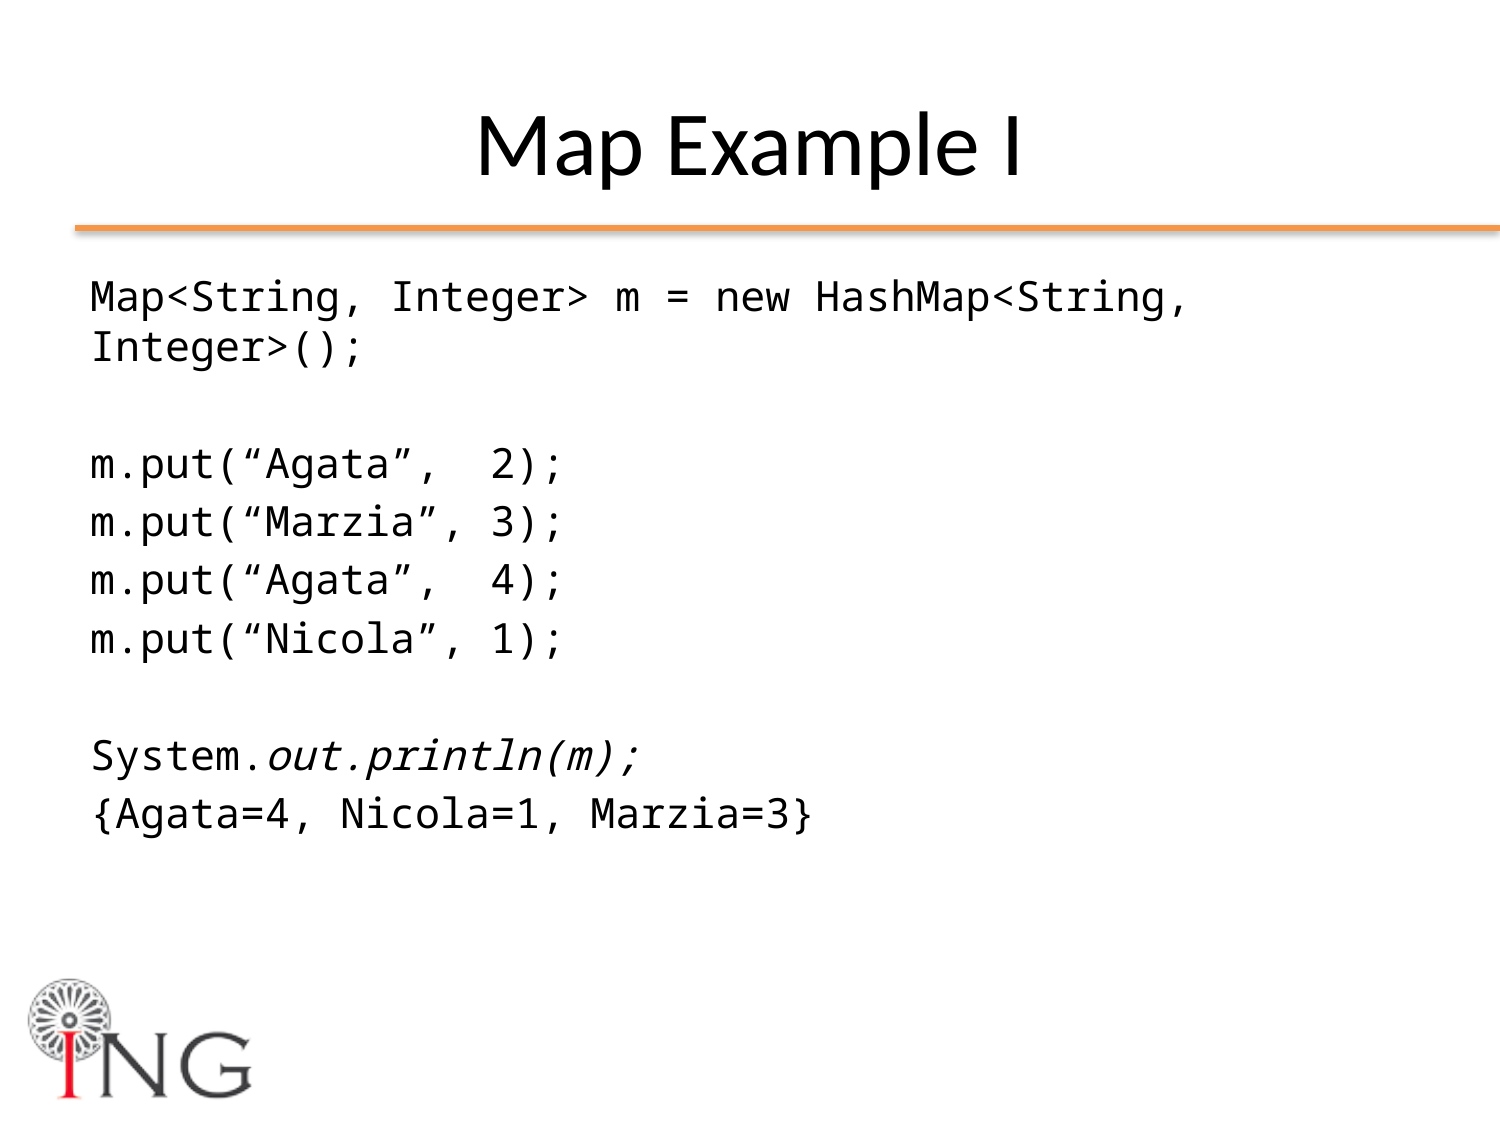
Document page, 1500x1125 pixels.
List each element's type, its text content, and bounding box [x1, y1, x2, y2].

picture [3, 956, 281, 1125]
list Map<String, Integer> m = new HashMap<String, Integer>(); m.put(“Agata”, 2); m.put(“Marzia”, 3); m.put(“Agata”, 4); m.put(“Nicola”, 1); System.out.println(m); {Agata=4, Nicola=1, Marzia=3} [75, 262, 1425, 1005]
title Map Example I [75, 45, 1425, 233]
